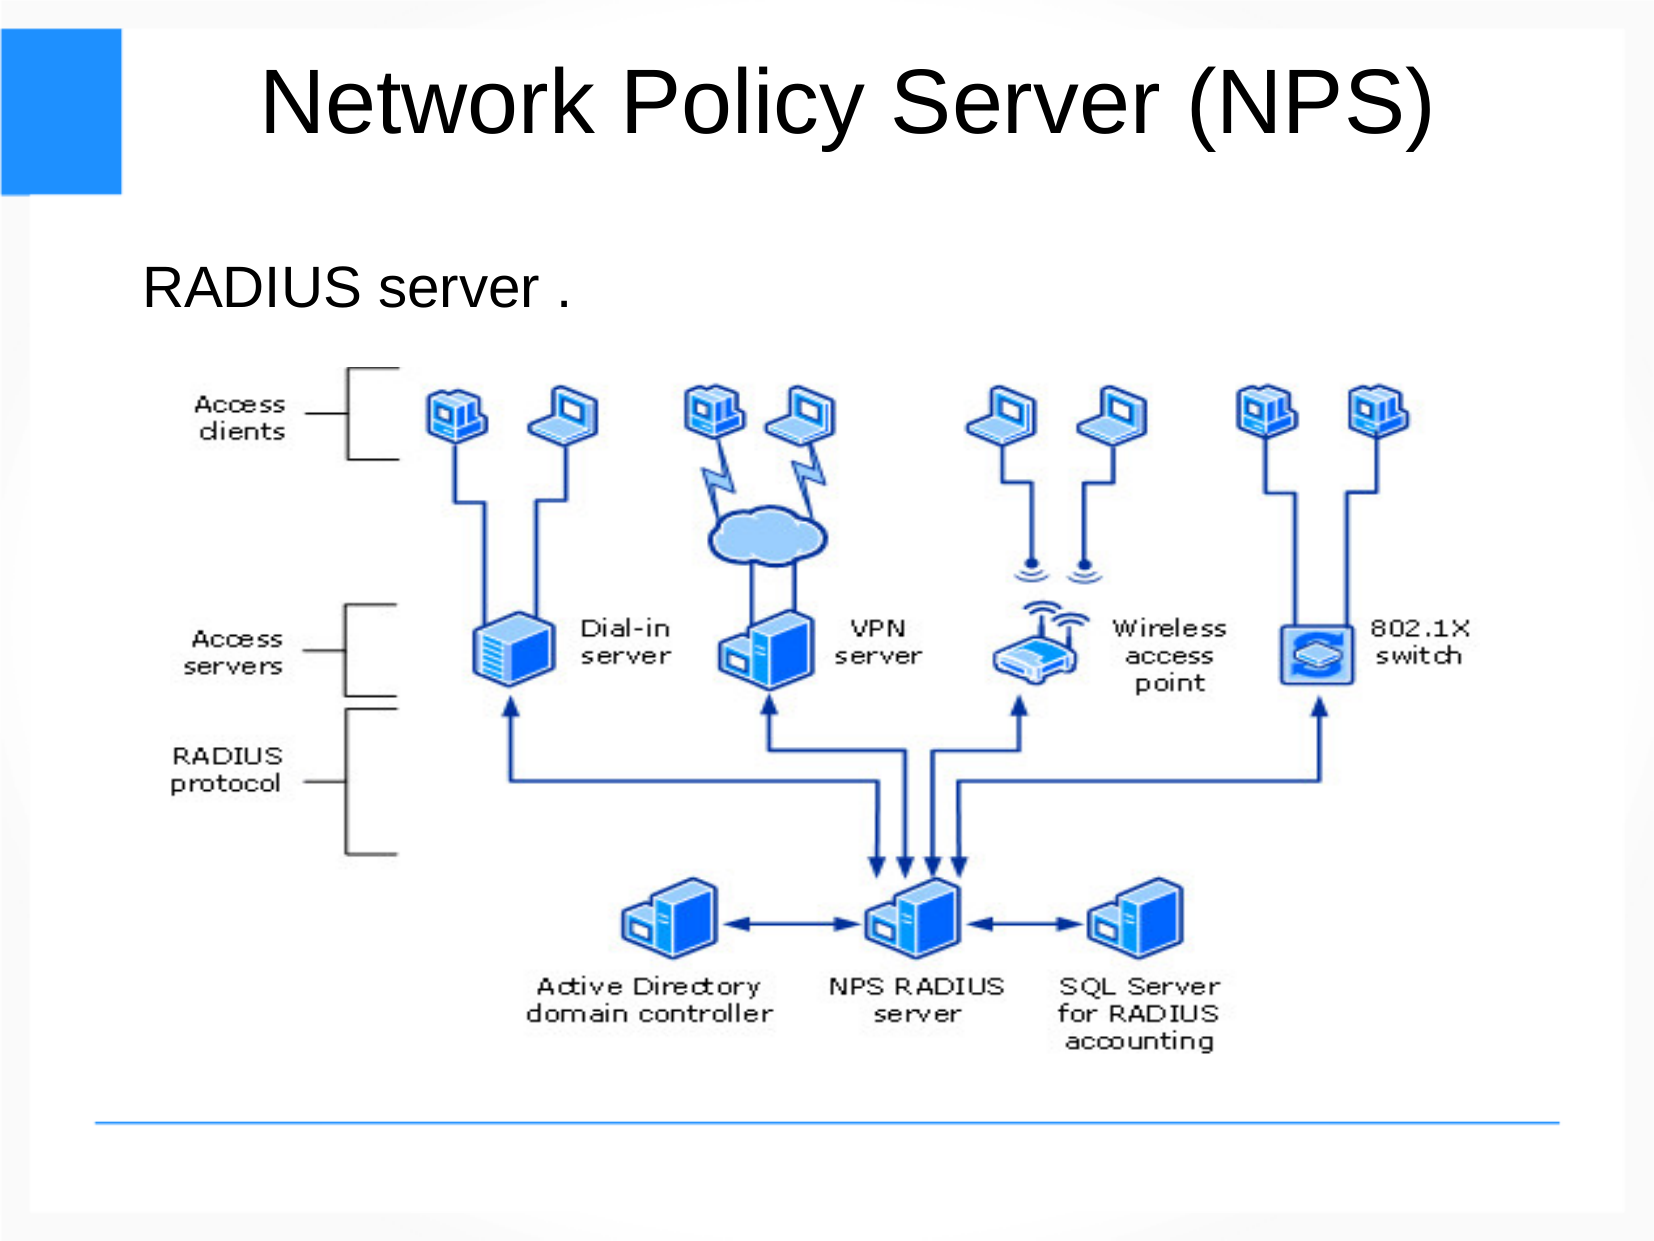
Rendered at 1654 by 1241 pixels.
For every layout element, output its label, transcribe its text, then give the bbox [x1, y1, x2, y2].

text_box Network Policy Server (NPS) [165, 13, 1532, 181]
picture [0, 0, 1654, 1241]
text_box RADIUS server . [127, 242, 1568, 374]
